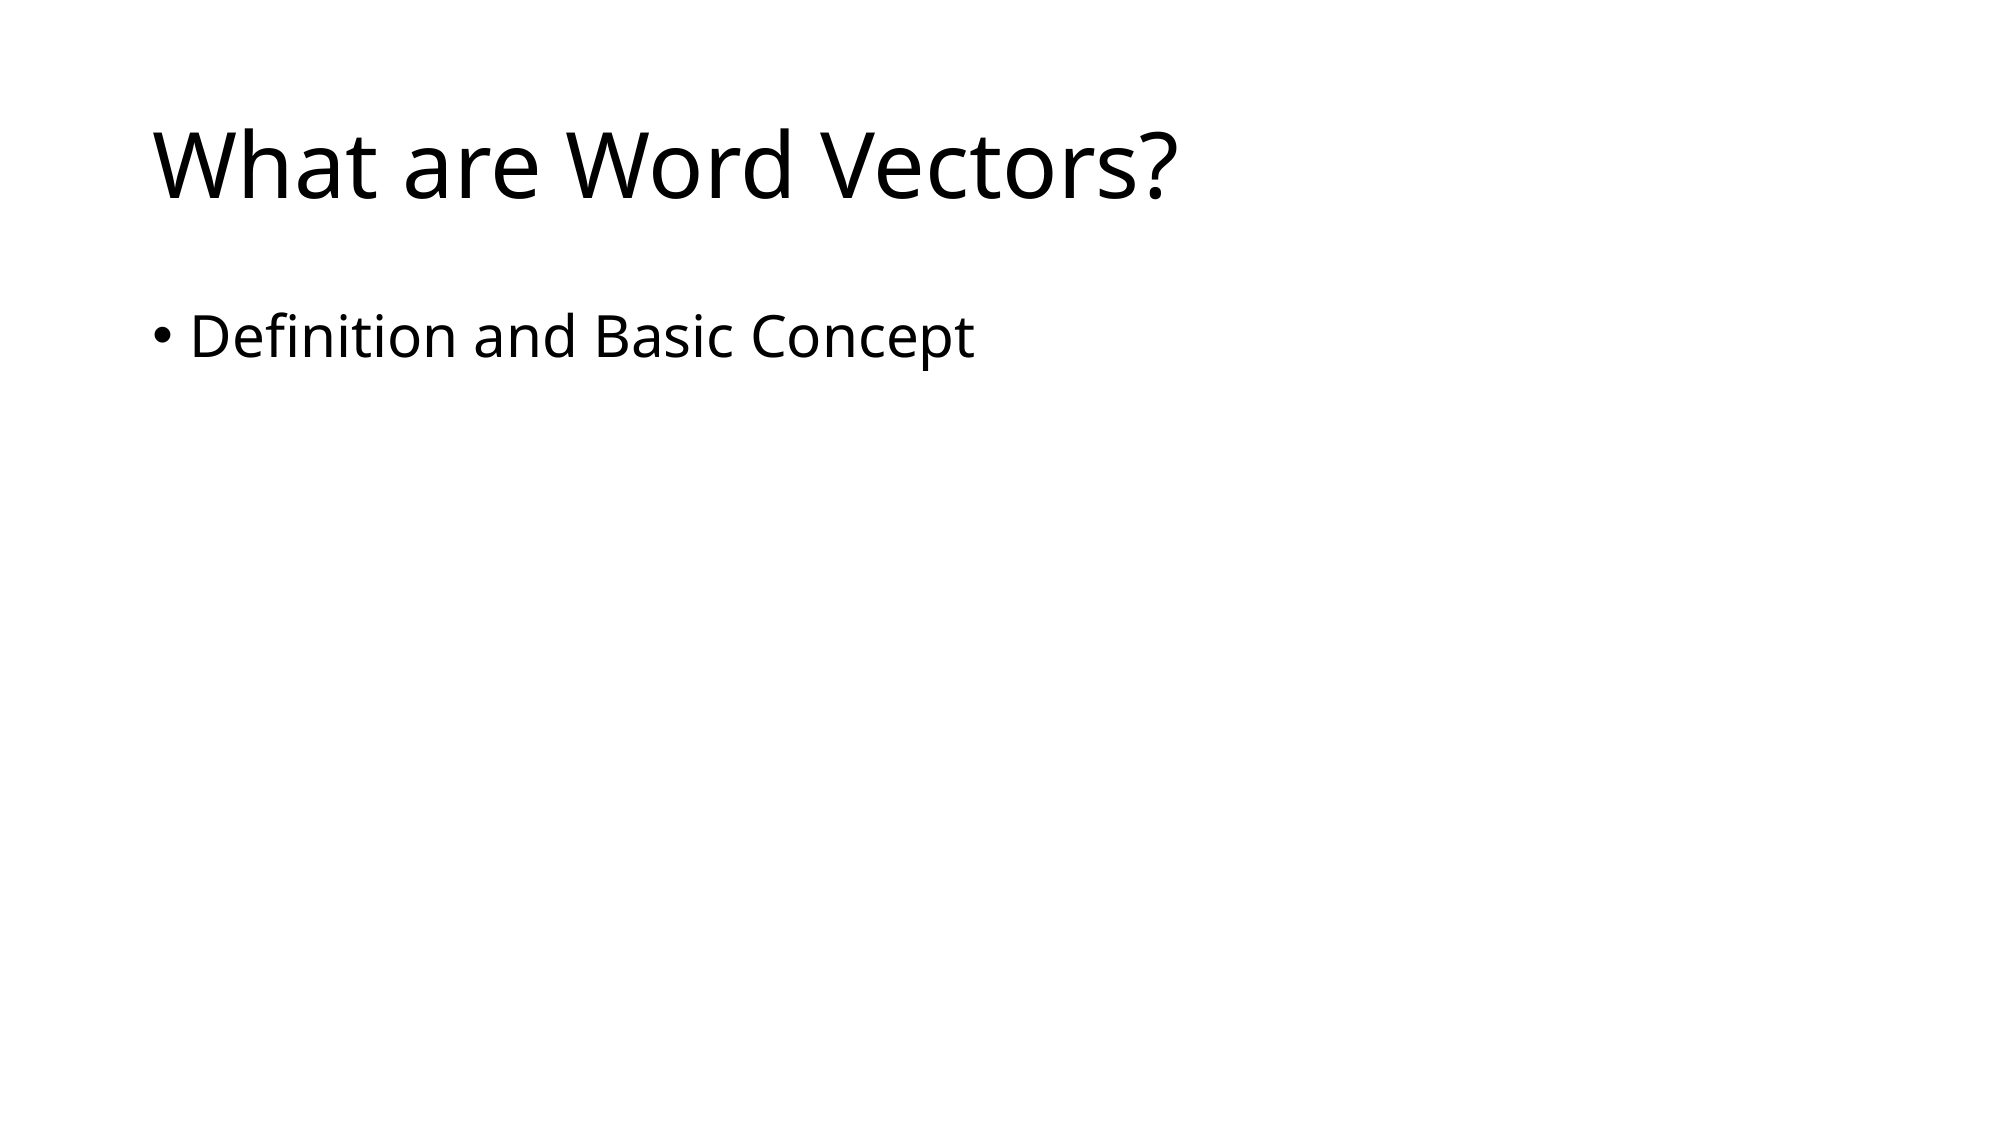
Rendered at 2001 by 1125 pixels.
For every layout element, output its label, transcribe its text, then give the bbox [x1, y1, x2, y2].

title What are Word Vectors? [137, 59, 1863, 278]
list Definition and Basic Concept [137, 299, 1863, 1014]
